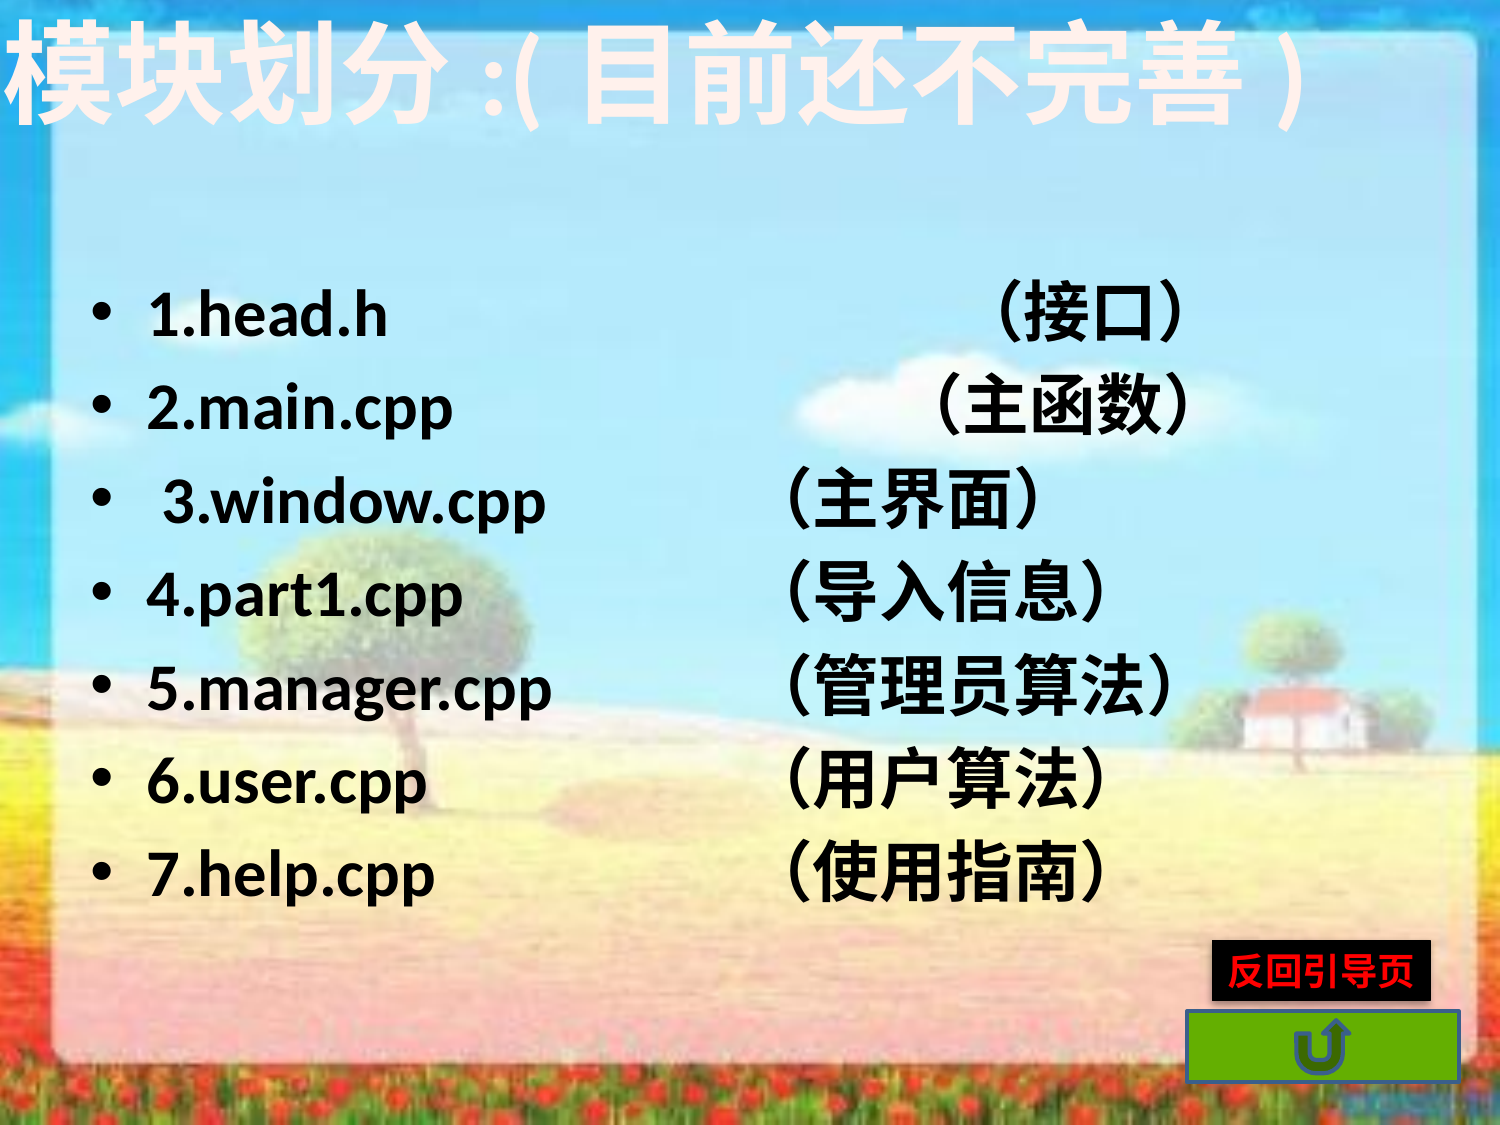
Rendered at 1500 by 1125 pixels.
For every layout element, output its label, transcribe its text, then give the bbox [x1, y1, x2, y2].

text_box [1185, 1009, 1461, 1084]
list 1.head.h （接口） 2.main.cpp （主函数） 3.window.cpp （主界面） 4.part1.cpp （导入信息） 5.manager.cpp （管理员算法） 6.user.cpp （用户算法） 7.help.cpp （使用指南） [75, 262, 1425, 1005]
text_box 反回引导页 [1212, 940, 1431, 1001]
text_box 模块划分:(目前还不完善) [0, 0, 1341, 146]
picture [0, 0, 1500, 1125]
